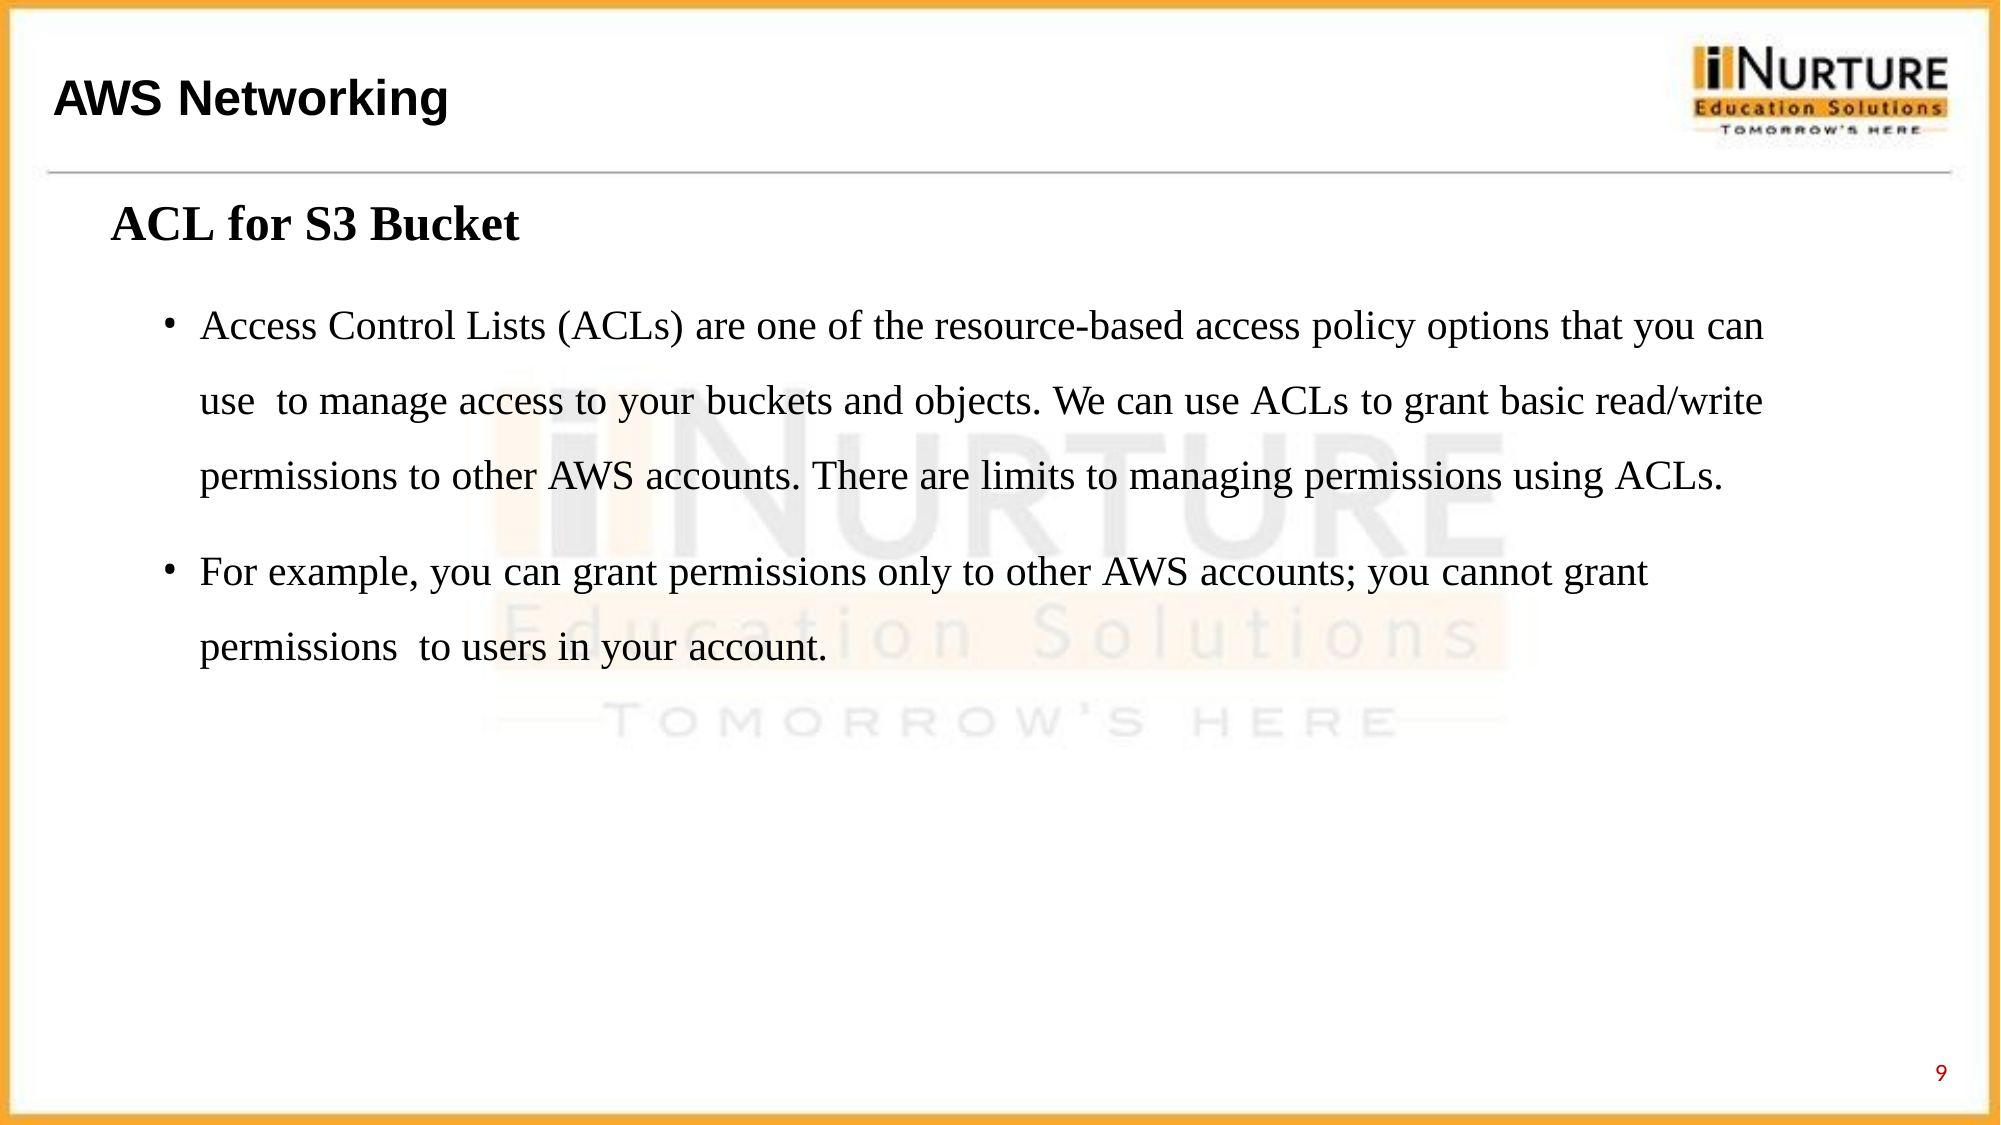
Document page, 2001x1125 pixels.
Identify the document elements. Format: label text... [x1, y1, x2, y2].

text_box 10 [1928, 1060, 1967, 1087]
picture [0, 0, 2000, 1125]
text_box ACL for S3 Bucket Access Control Lists (ACLs) are one of the resource-based access policy options that you can use to manage access to your buckets and objects. We can use ACLs to grant basic read/write permissions to other AWS accounts. There are limits to managing permissions using ACLs. For example, you can grant permissions only to other AWS accounts; you cannot grant permissions to users in your account. [108, 188, 1854, 669]
title AWS Networking [50, 63, 456, 254]
